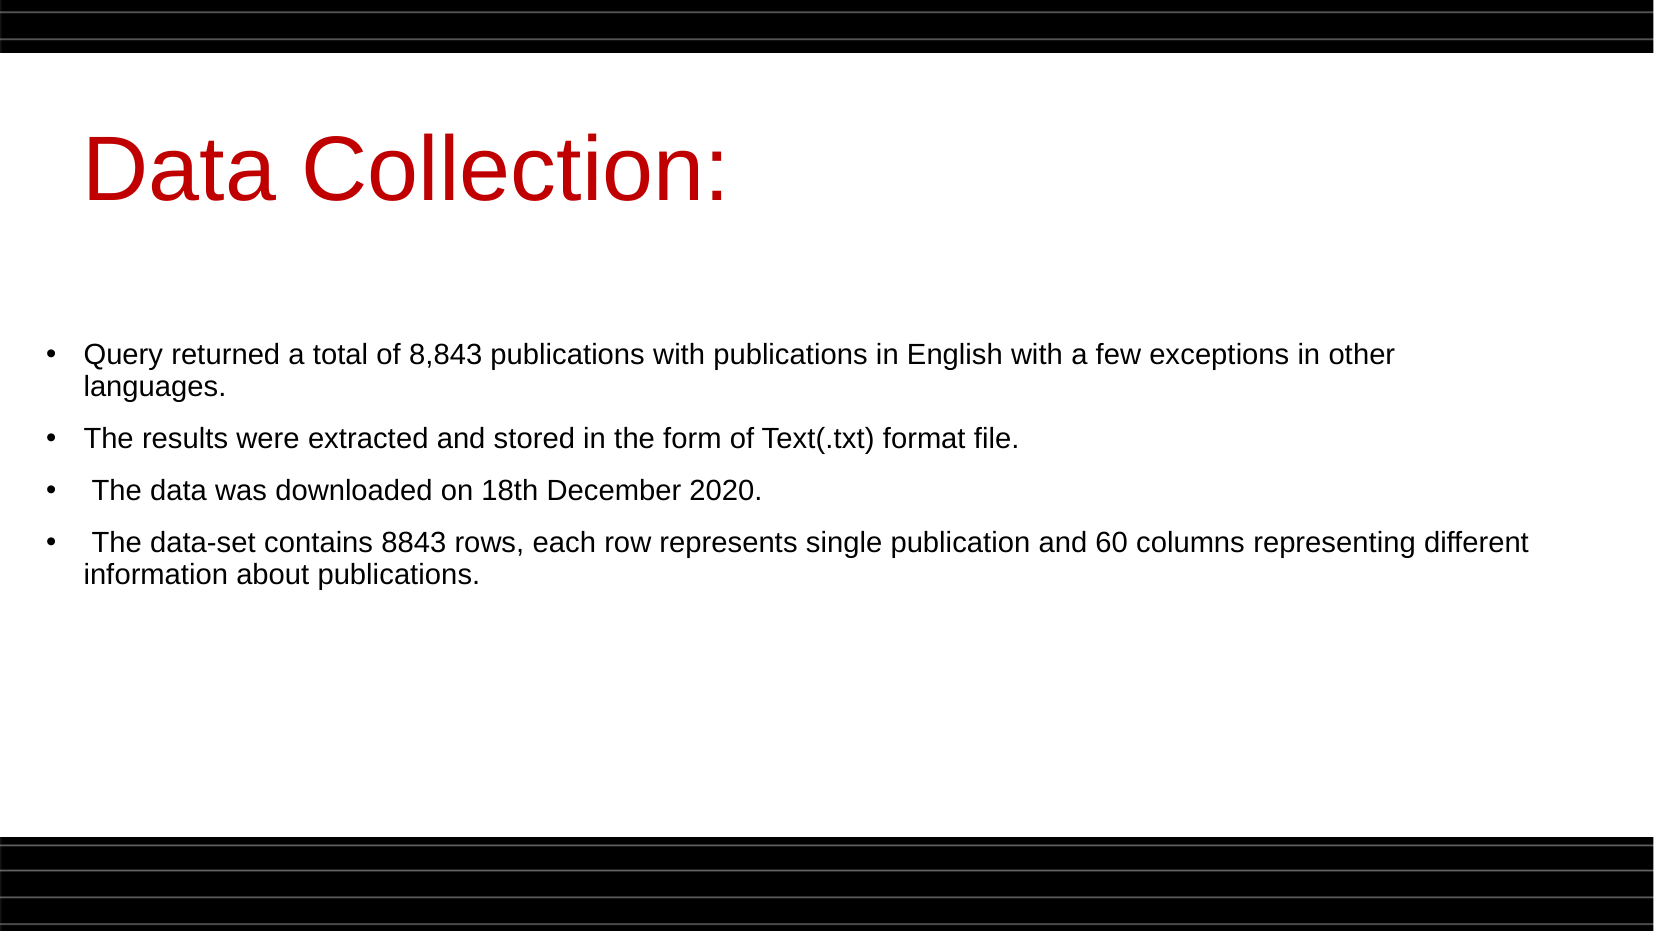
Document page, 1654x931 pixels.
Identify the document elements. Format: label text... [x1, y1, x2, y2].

subtitle Query returned a total of 8,843 publications with publications in English with a few exceptions in other languages. The results were extracted and stored in the form of Text(.txt) format file. The data was downloaded on 18th December 2020. The data-set contains 8843 rows, each row represents single publication and 60 columns representing different information about publications. [45, 222, 1537, 708]
picture [0, 0, 1654, 53]
title Data Collection: [82, 92, 1571, 248]
picture [0, 837, 1654, 931]
